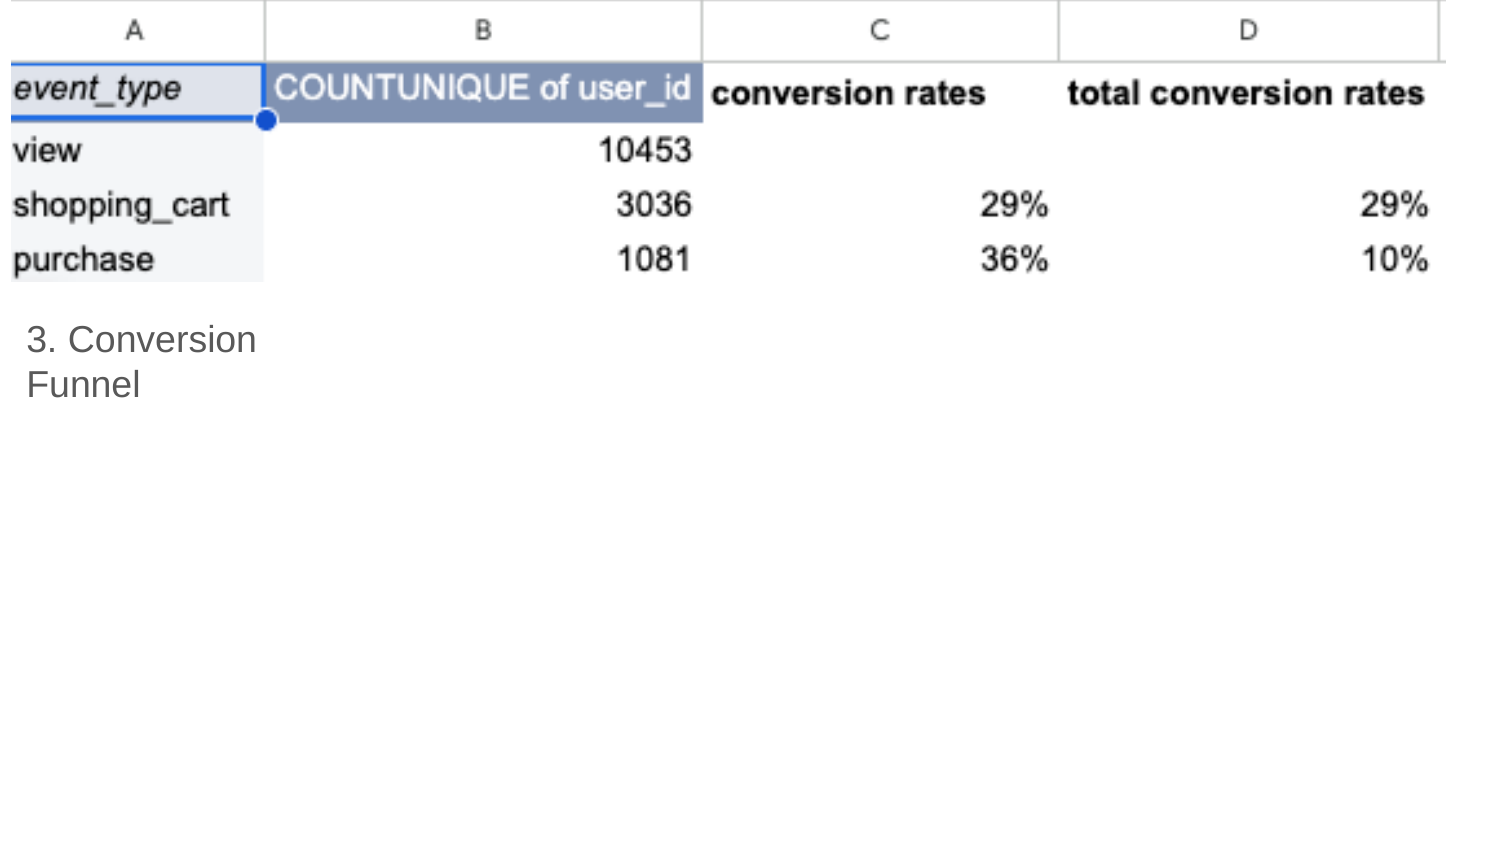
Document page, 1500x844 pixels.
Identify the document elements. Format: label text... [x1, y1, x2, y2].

text_box 3. Conversion Funnel [11, 299, 385, 474]
picture [11, 0, 1446, 282]
